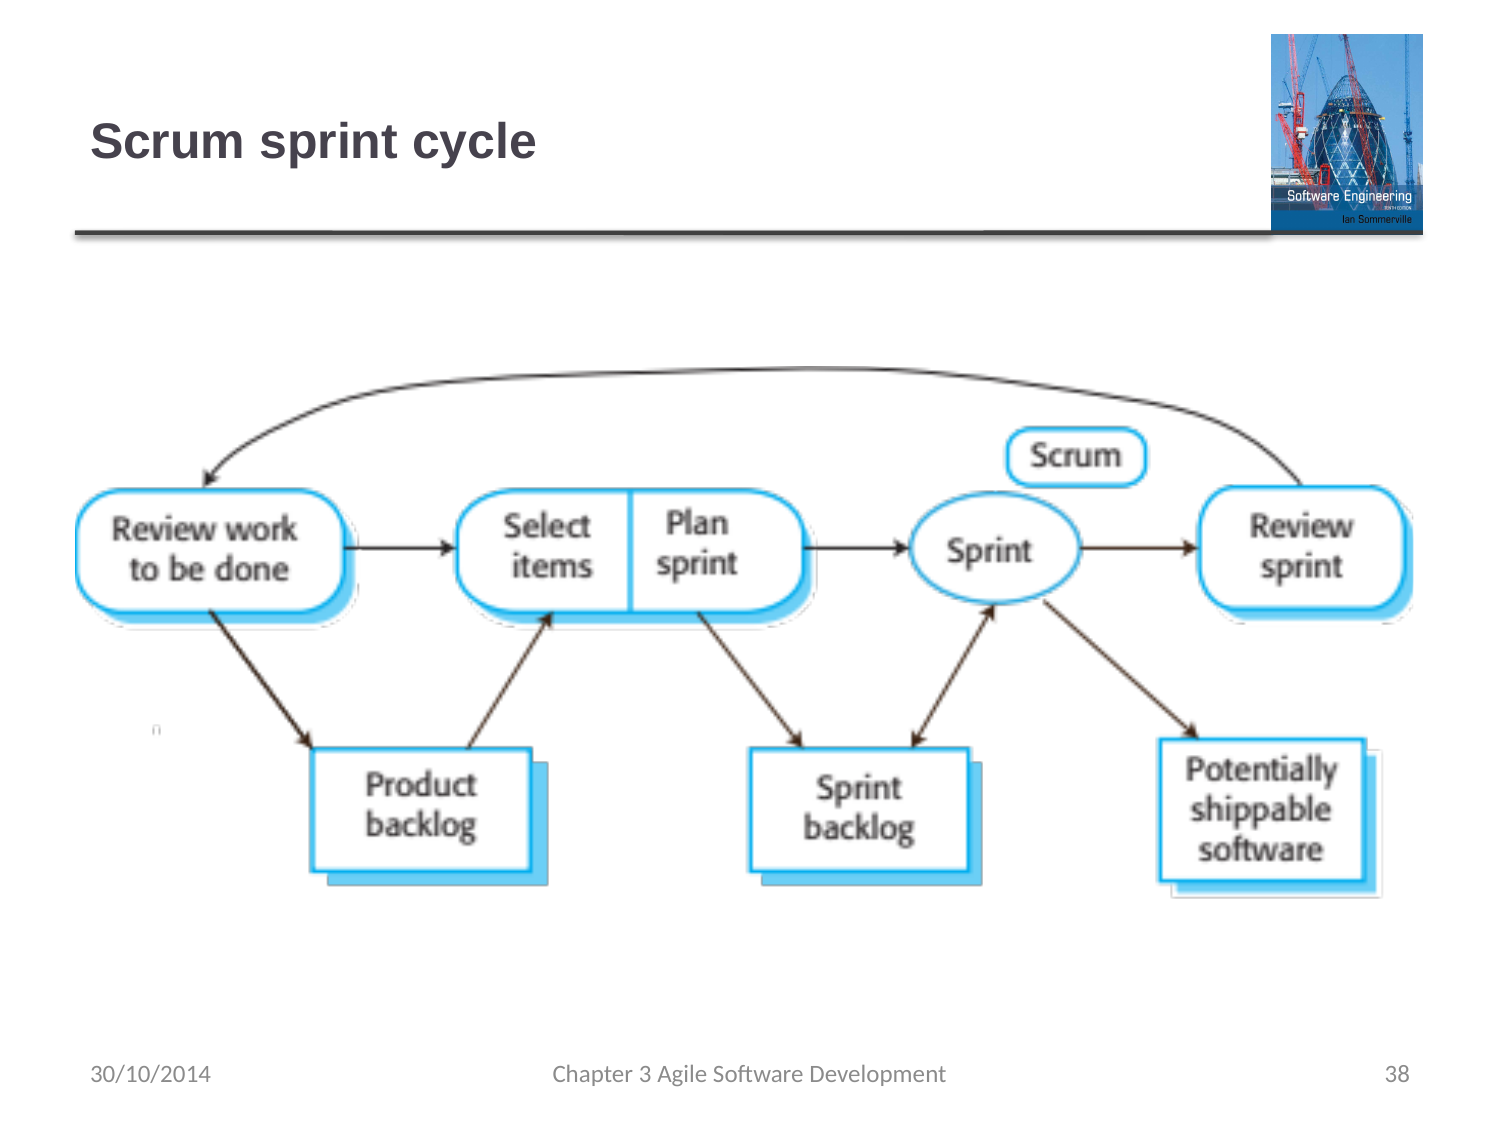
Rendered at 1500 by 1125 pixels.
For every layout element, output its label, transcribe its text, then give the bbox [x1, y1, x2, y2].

picture [74, 366, 1414, 903]
slide_number 38 [1074, 1042, 1425, 1103]
footer Chapter 3 Agile Software Development [512, 1042, 988, 1103]
title Scrum sprint cycle [74, 44, 1272, 233]
picture [1271, 34, 1423, 230]
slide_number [75, 1042, 425, 1103]
